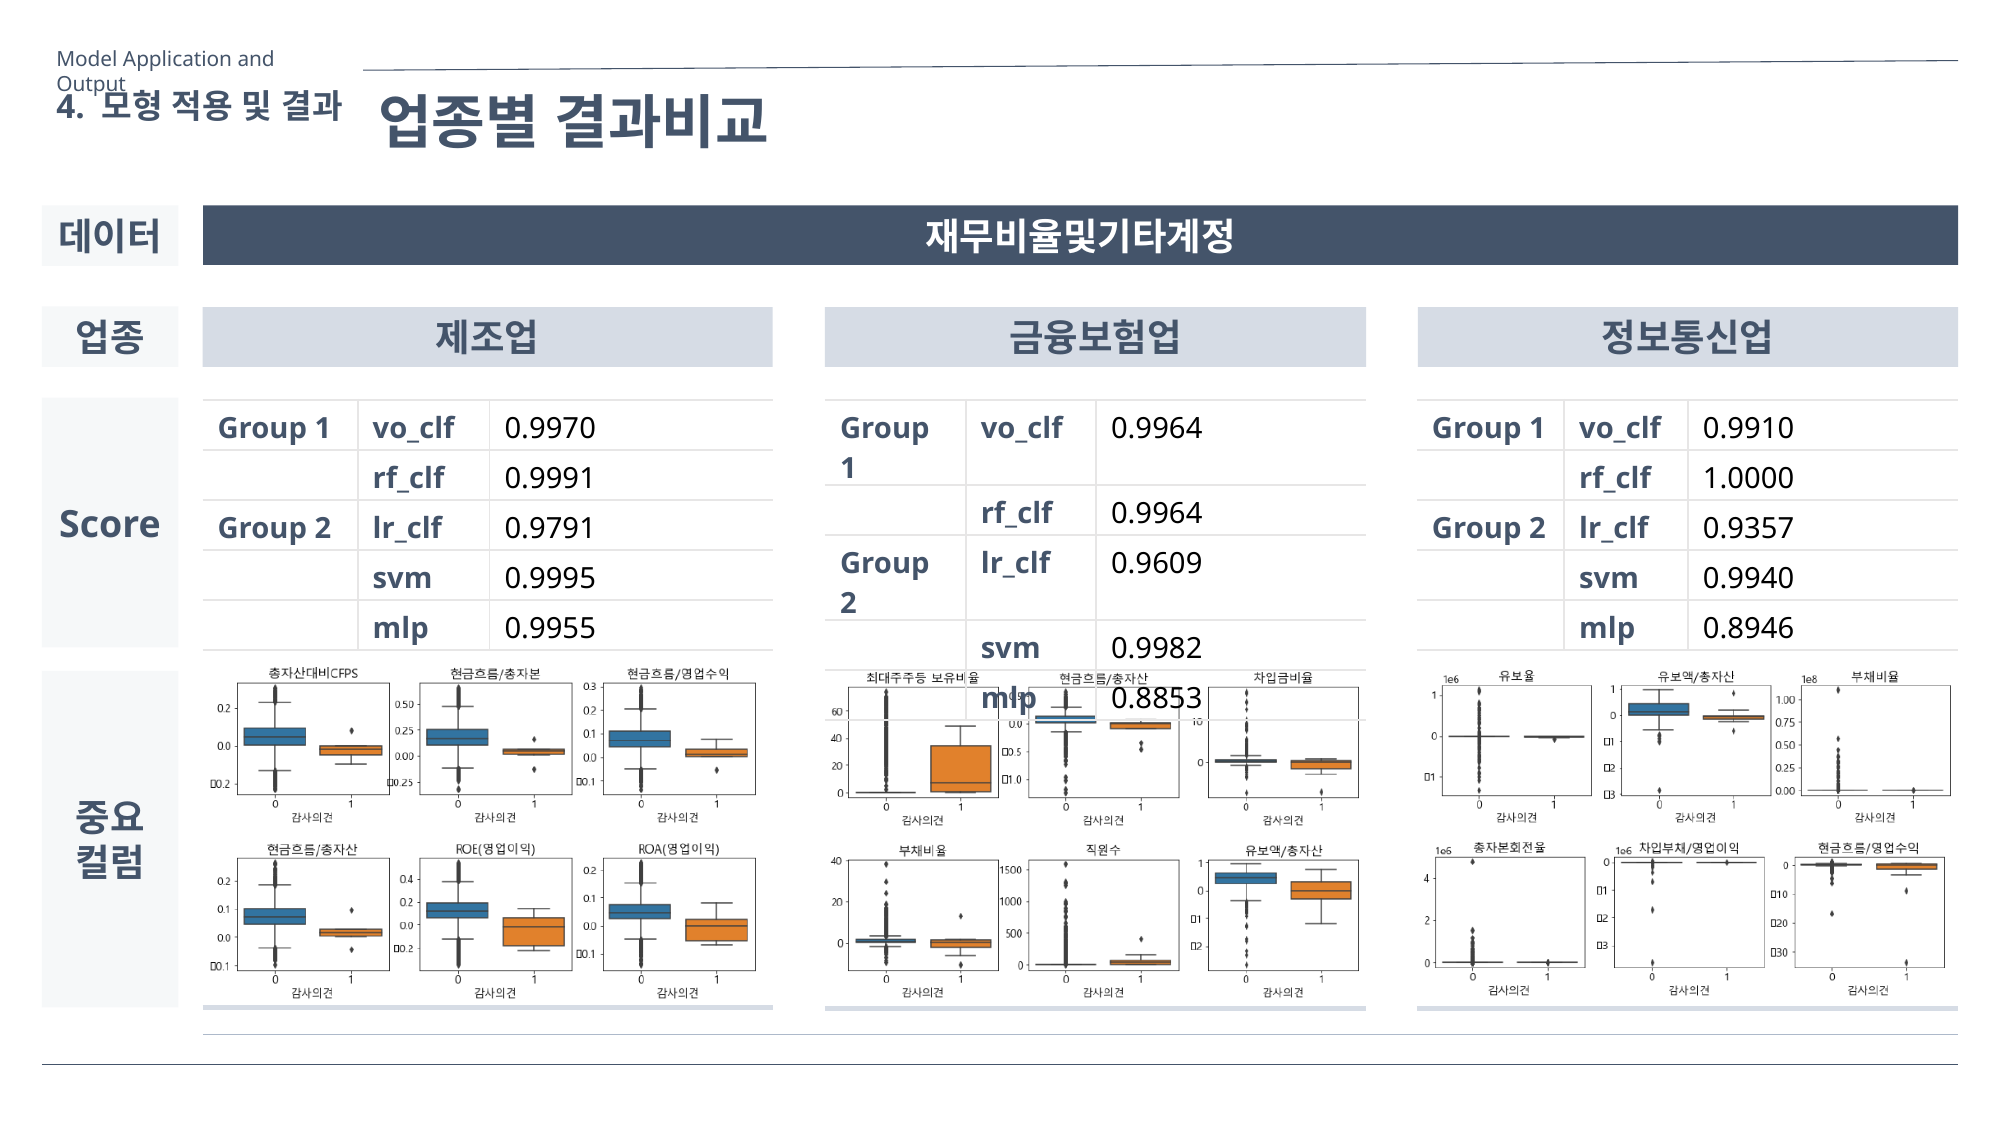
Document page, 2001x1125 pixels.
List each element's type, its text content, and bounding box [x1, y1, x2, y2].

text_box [203, 205, 1959, 1035]
text_box 4. 모형 적용 및 결과 [41, 78, 364, 133]
text_box 데이터 [41, 204, 179, 267]
picture [202, 663, 774, 1000]
text_box 업종 [41, 305, 179, 368]
picture [1416, 665, 1959, 999]
text_box Model Application and Output [41, 37, 364, 78]
picture [824, 665, 1366, 1004]
text_box 업종별 결과비교 [363, 78, 1104, 163]
text_box 중요 컬럼 [41, 670, 179, 1008]
text_box Score [41, 397, 179, 649]
